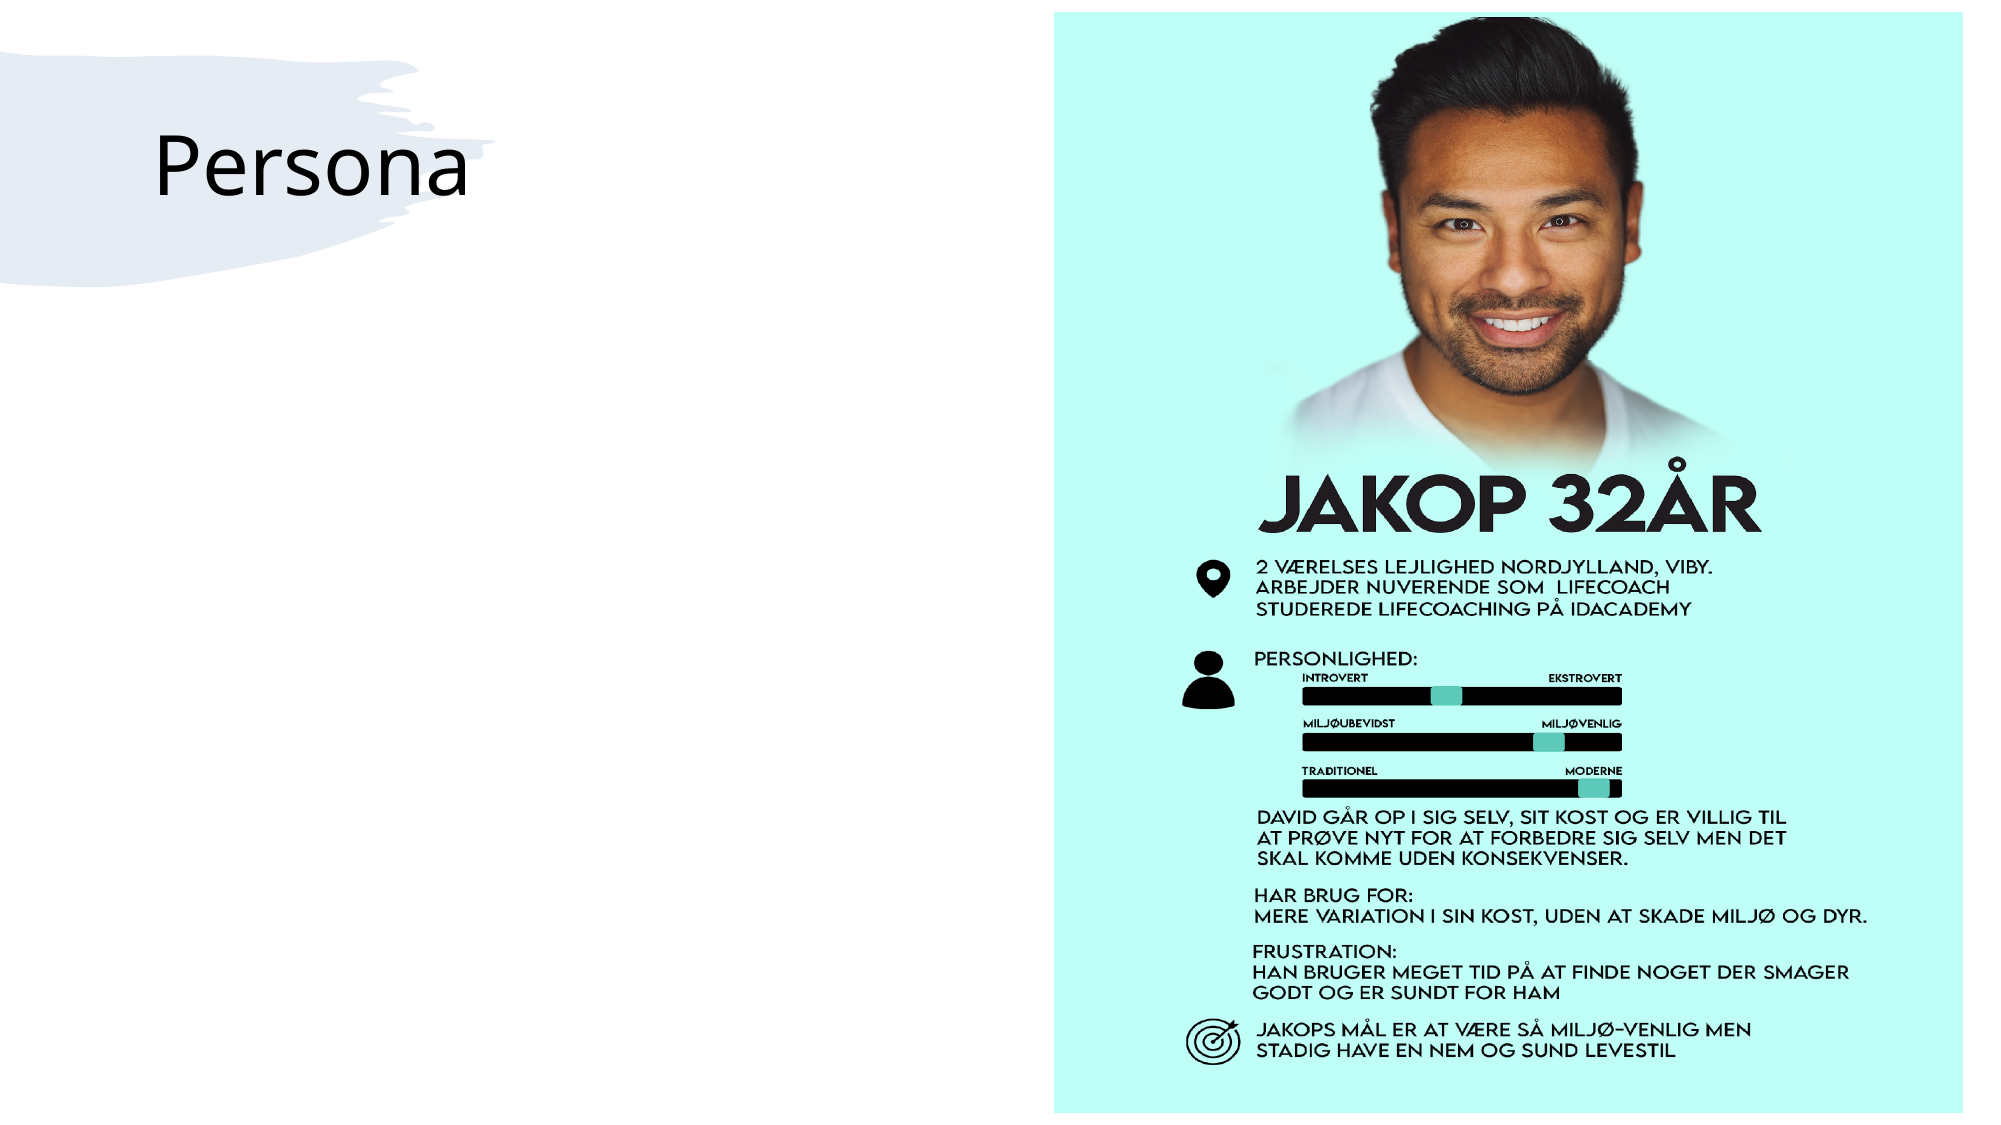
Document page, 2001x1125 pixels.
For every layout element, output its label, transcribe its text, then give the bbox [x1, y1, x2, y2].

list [1053, 12, 1963, 1113]
title Persona [137, 59, 1048, 278]
